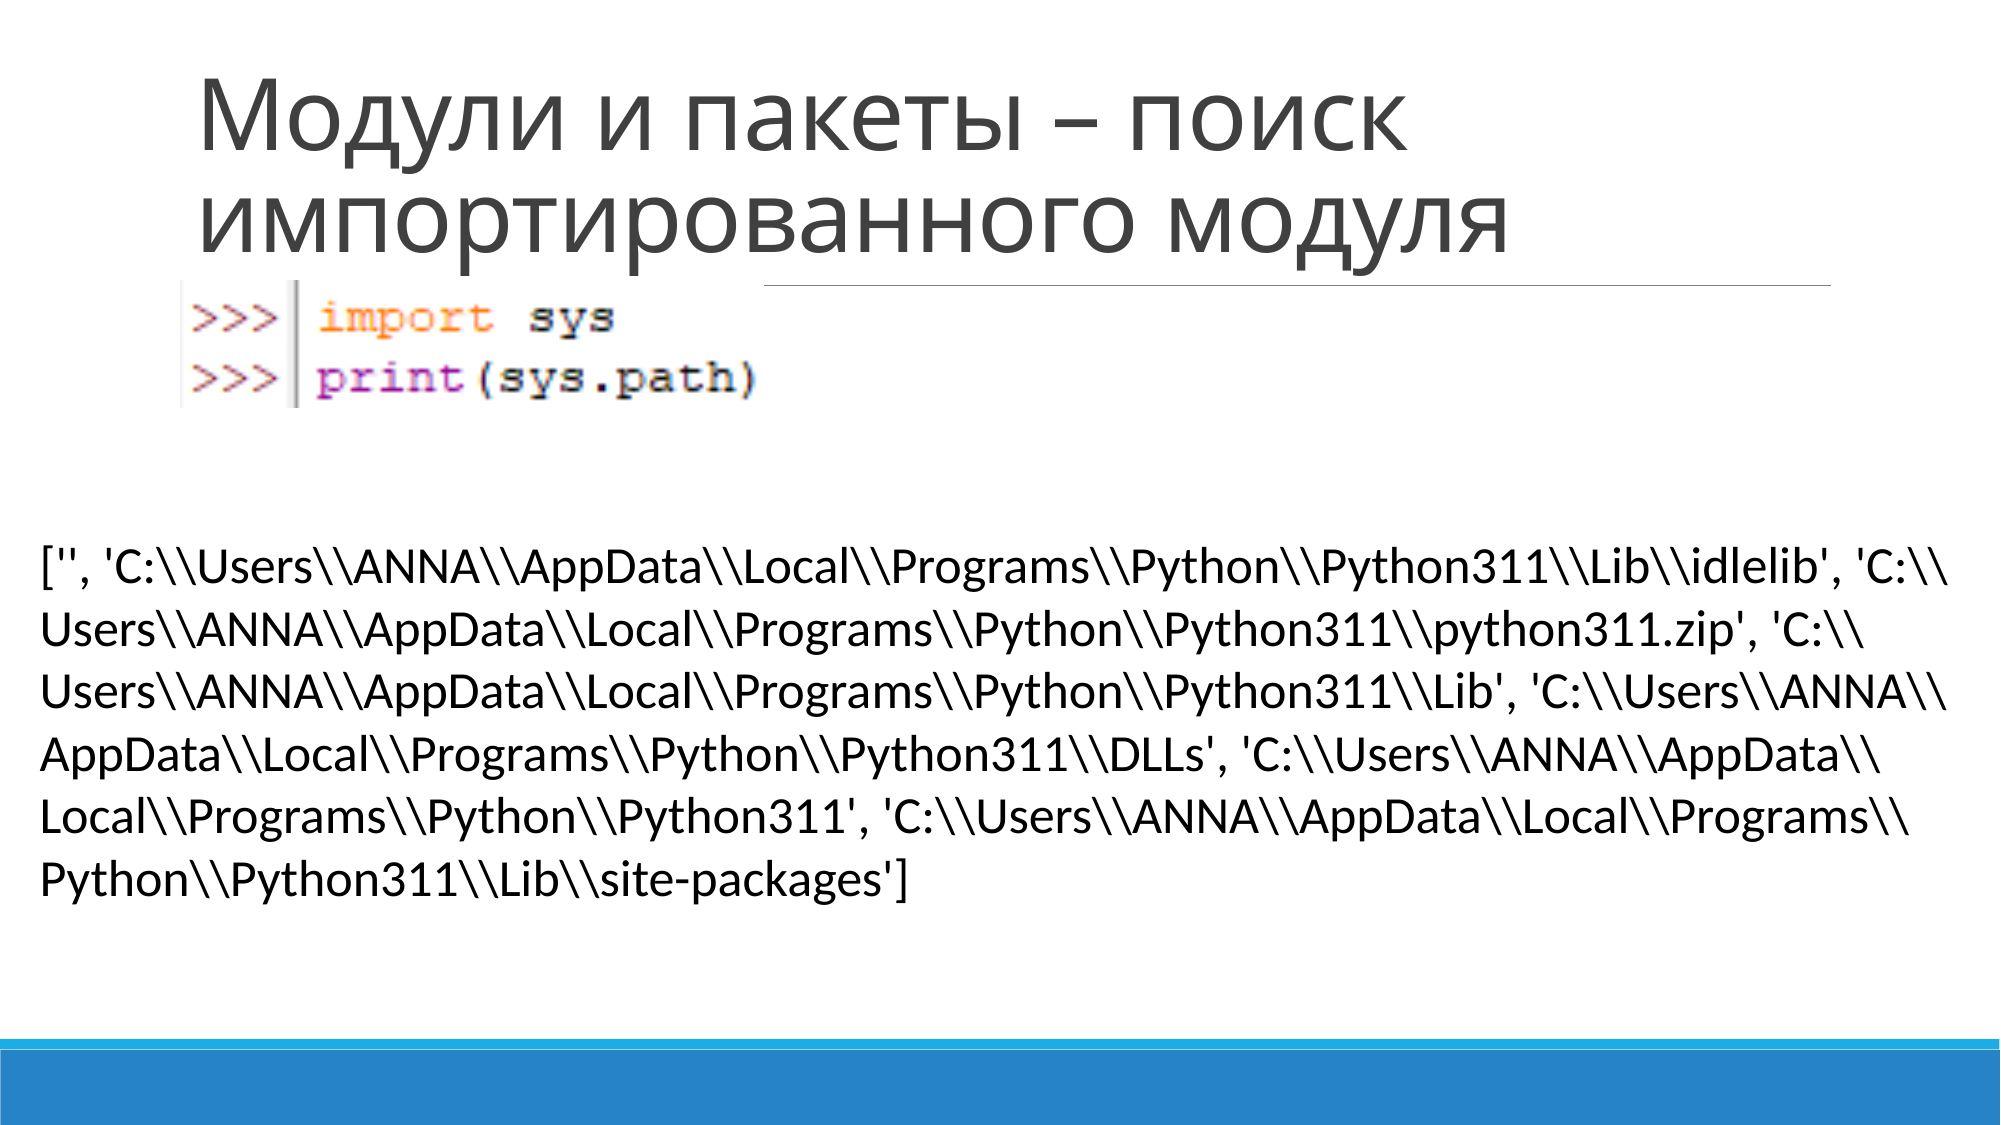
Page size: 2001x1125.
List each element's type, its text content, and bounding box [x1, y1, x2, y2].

text_box Модули и пакеты – поиск импортированного модуля [180, 27, 1832, 281]
text_box ['', 'C:\\Users\\ANNA\\AppData\\Local\\Programs\\Python\\Python311\\Lib\\idlelib', 'C:\\Users\\ANNA\\AppData\\Local\\Programs\\Python\\Python311\\python311.zip', 'C:\\Users\\ANNA\\AppData\\Local\\Programs\\Python\\Python311\\Lib', 'C:\\Users\\ANNA\\AppData\\Local\\Programs\\Python\\Python311\\DLLs', 'C:\\Users\\ANNA\\AppData\\Local\\Programs\\Python\\Python311', 'C:\\Users\\ANNA\\AppData\\Local\\Programs\\Python\\Python311\\Lib\\site-packages'] [24, 524, 1975, 915]
picture [179, 279, 765, 408]
